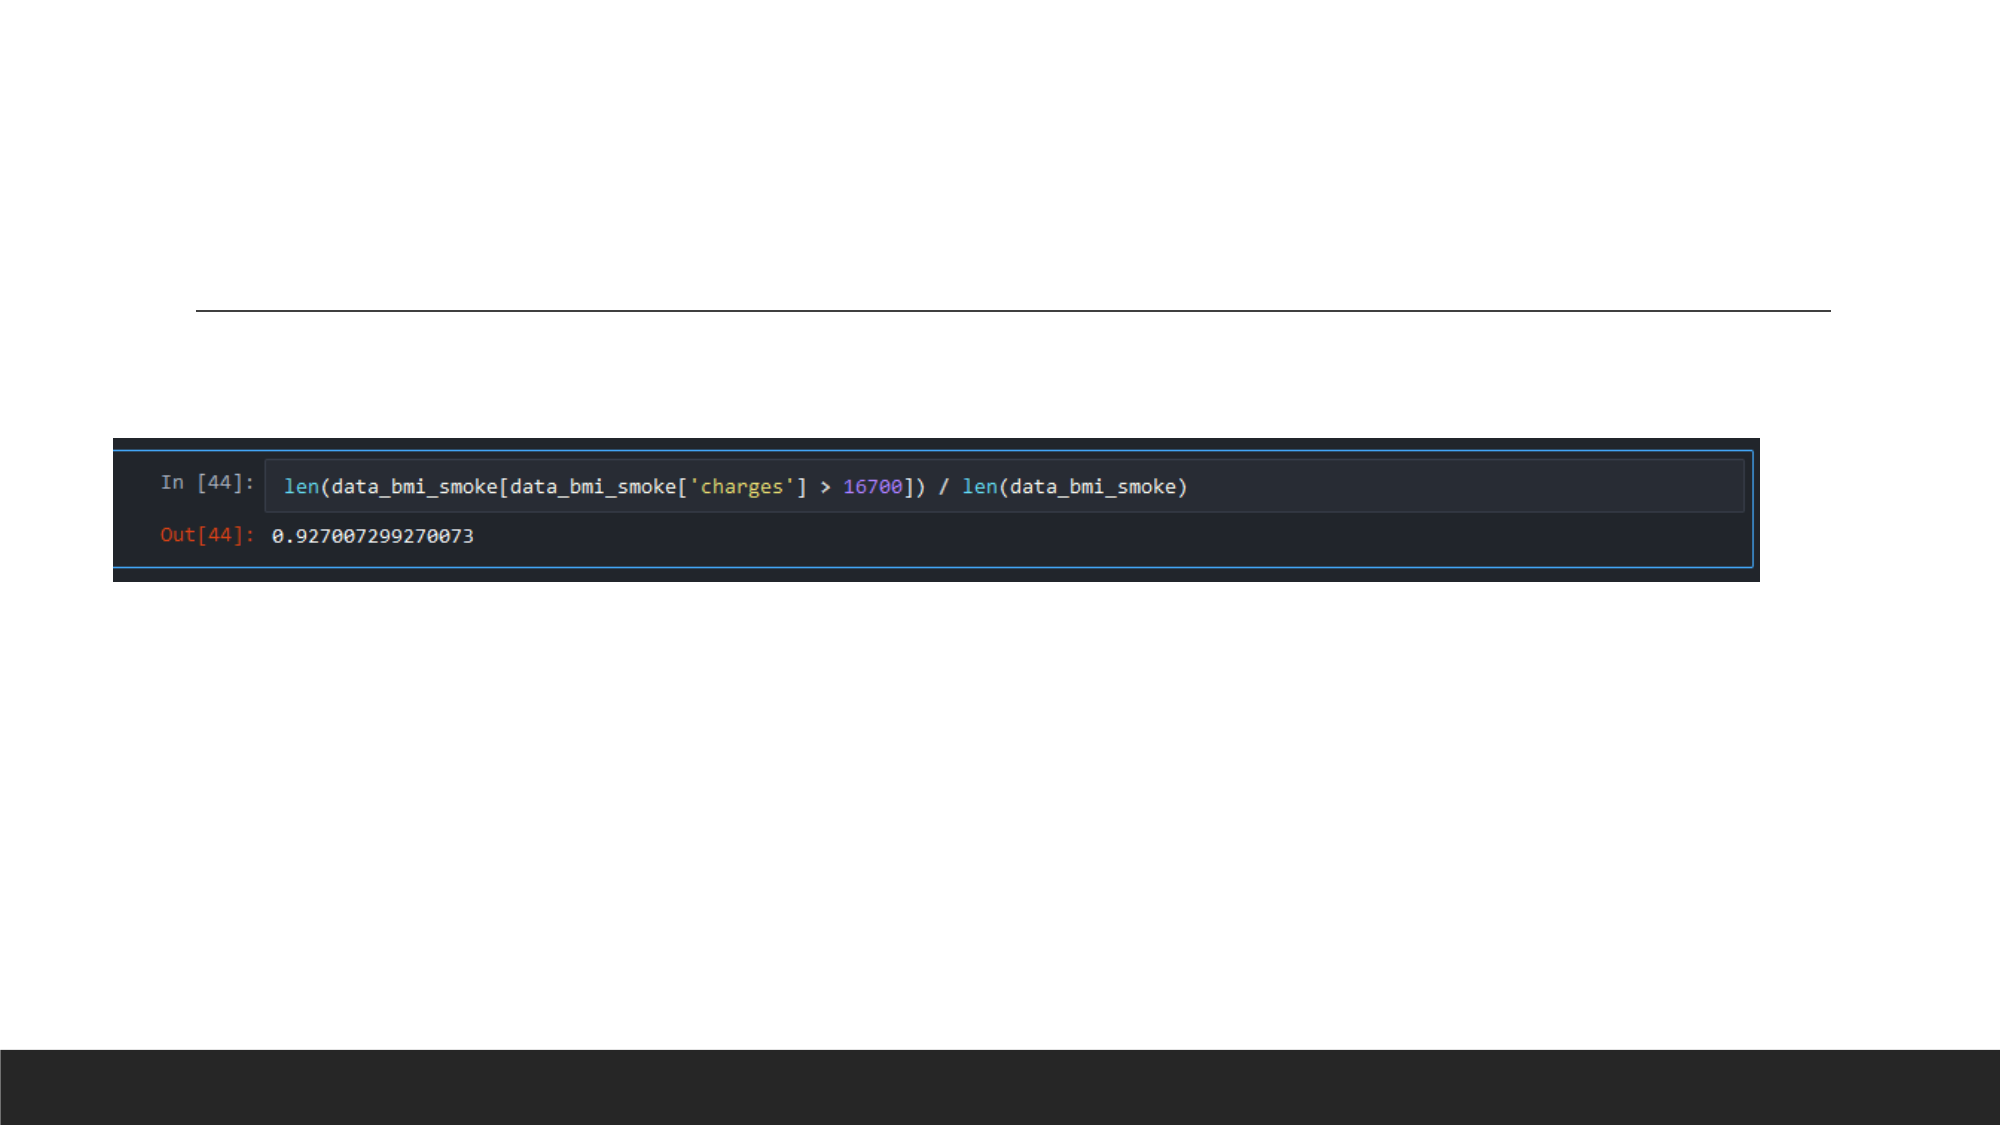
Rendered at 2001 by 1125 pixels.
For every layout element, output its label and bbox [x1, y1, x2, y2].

list [113, 438, 1760, 583]
